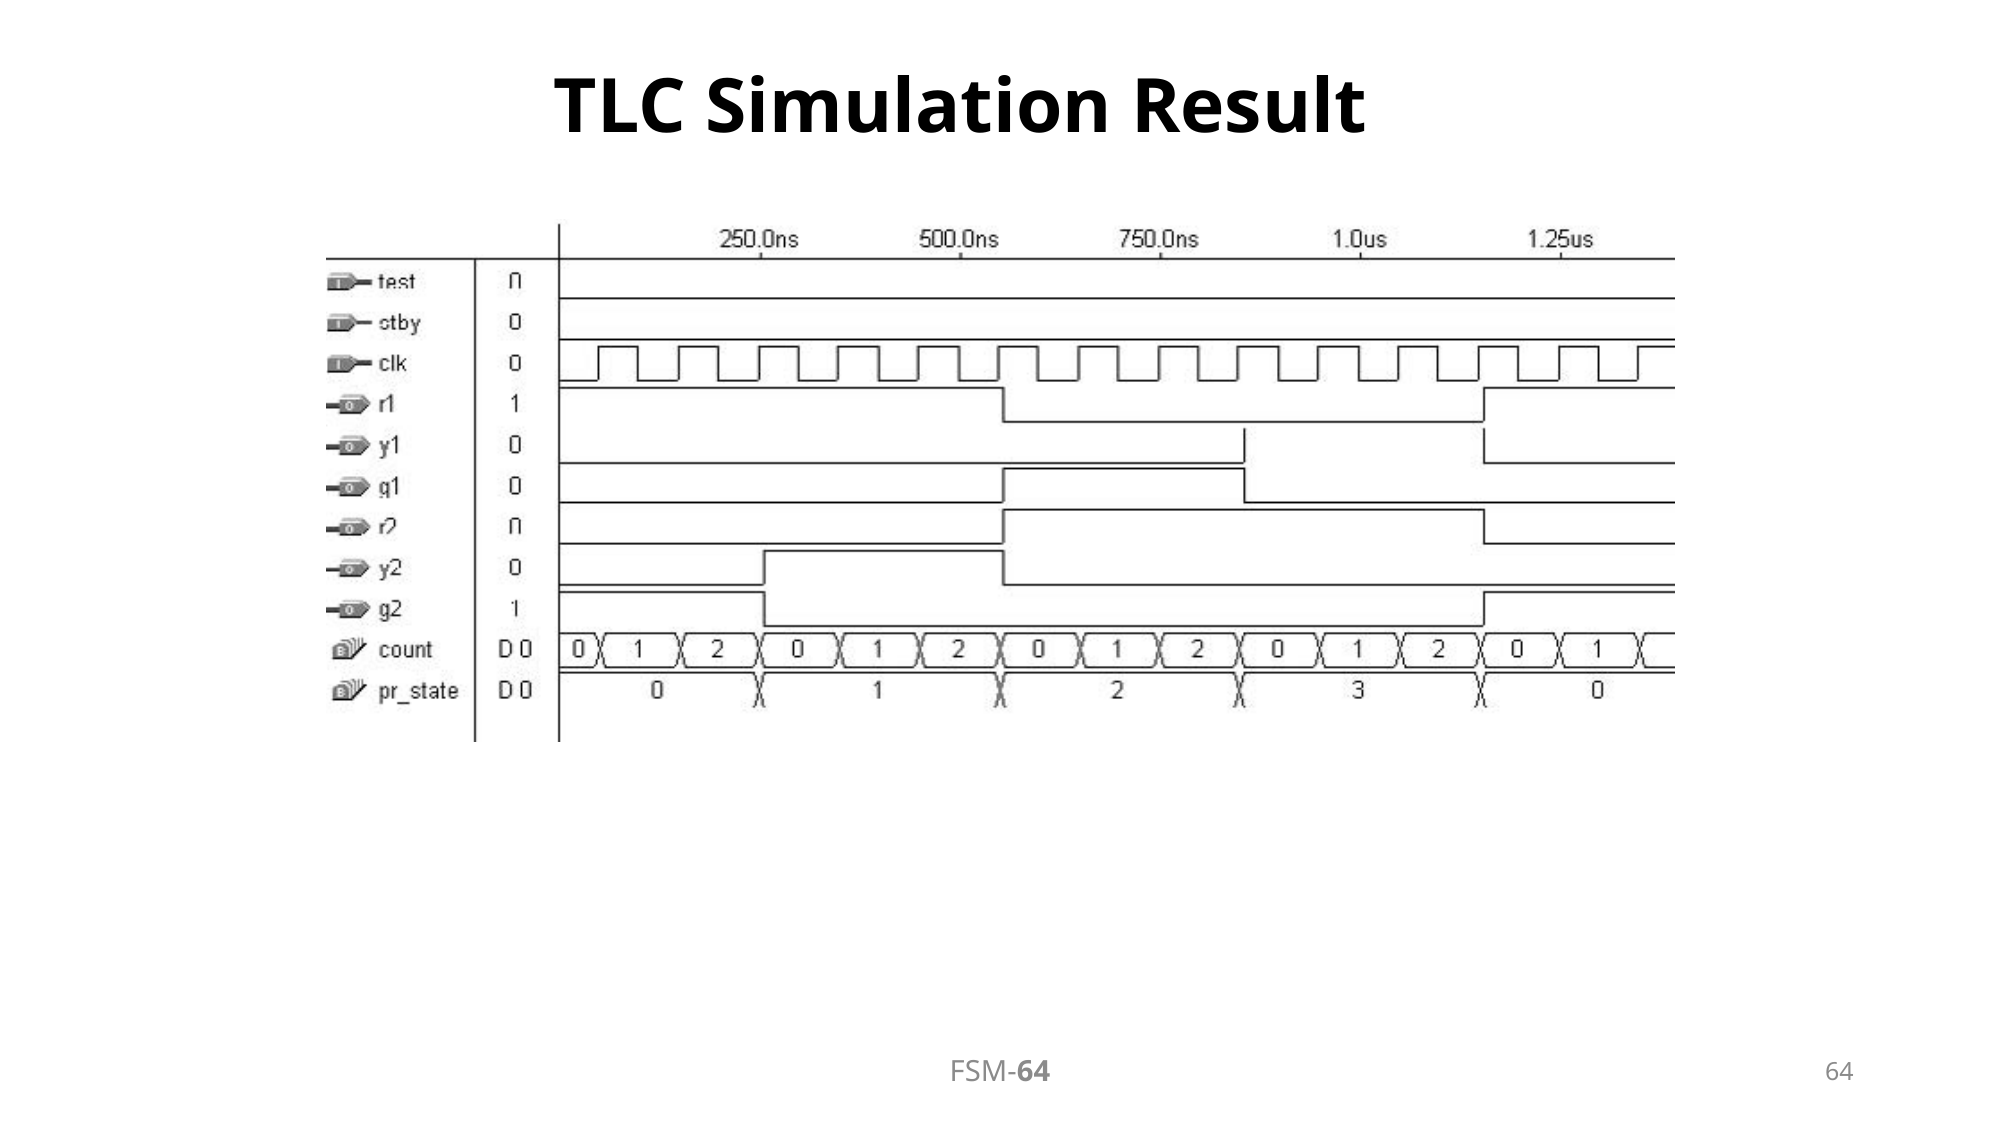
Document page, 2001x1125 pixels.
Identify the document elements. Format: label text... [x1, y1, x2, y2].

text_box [326, 219, 1673, 740]
picture [326, 219, 1675, 742]
title TLC Simulation Result [538, 0, 2000, 218]
footer FSM-64 [662, 1042, 1338, 1103]
slide_number 64 [1418, 1040, 1869, 1101]
